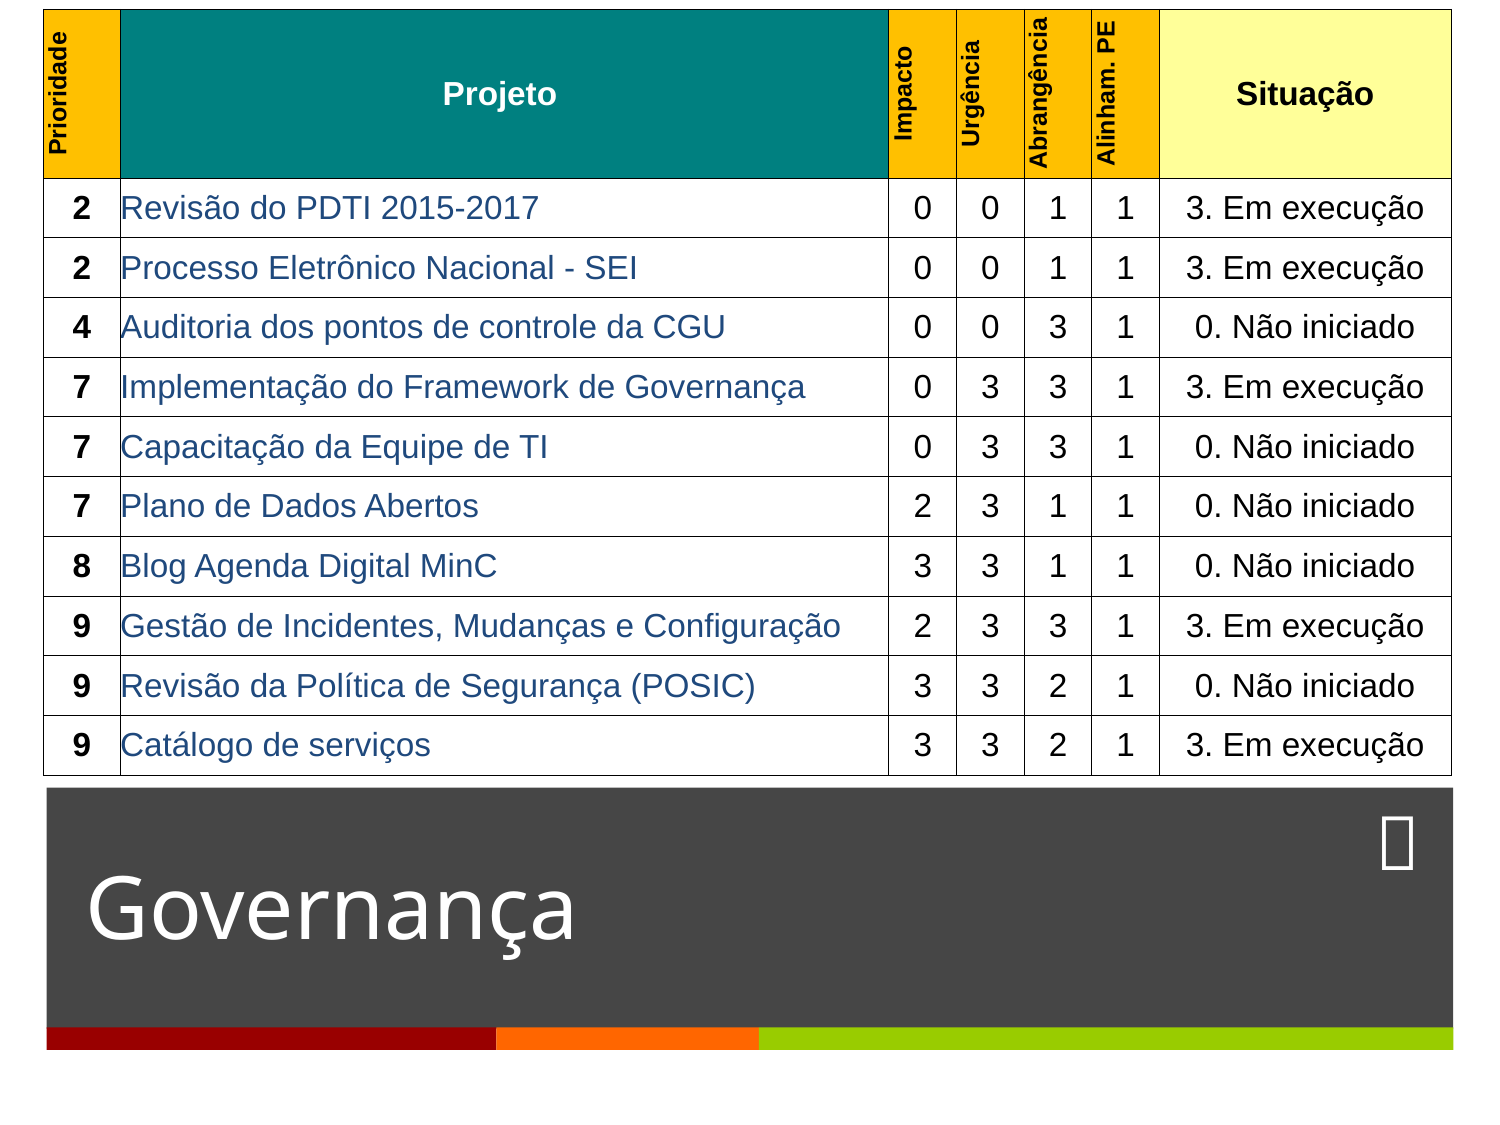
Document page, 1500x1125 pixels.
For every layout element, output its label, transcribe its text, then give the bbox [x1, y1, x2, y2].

table_cell 1 [1092, 656, 1159, 715]
table_cell 3 [957, 656, 1024, 715]
table_cell 3 [957, 417, 1024, 476]
table_cell 3 [957, 716, 1024, 775]
table_header Urgência [957, 10, 1024, 178]
table_cell 0. Não iniciado [1160, 417, 1451, 476]
table_header Impacto [889, 10, 956, 178]
table_cell 1 [1025, 179, 1091, 237]
table_cell Plano de Dados Abertos [121, 477, 888, 536]
table_cell 0 [889, 417, 956, 476]
table_cell 0 [957, 179, 1024, 237]
table_cell 7 [44, 417, 120, 476]
table_cell 0 [889, 298, 956, 357]
table_cell Processo Eletrônico Nacional - SEI [121, 238, 888, 297]
table_cell 3 [957, 597, 1024, 655]
table_cell Blog Agenda Digital MinC [121, 537, 888, 596]
table_header Situação [1160, 10, 1451, 178]
table_cell 3 [1025, 417, 1091, 476]
table_cell 0. Não iniciado [1160, 537, 1451, 596]
table_cell 3 [889, 656, 956, 715]
table_cell 0. Não iniciado [1160, 298, 1451, 357]
table_cell Revisão do PDTI 2015-2017 [121, 179, 888, 237]
table_cell 8 [44, 537, 120, 596]
table_cell 2 [1025, 716, 1091, 775]
table_cell 1 [1092, 477, 1159, 536]
table_cell 0 [957, 298, 1024, 357]
table_cell 3 [1025, 597, 1091, 655]
table_cell 0 [957, 238, 1024, 297]
table_cell 1 [1092, 537, 1159, 596]
table_cell 1 [1092, 238, 1159, 297]
table_cell 2 [44, 179, 120, 237]
table_cell 0 [889, 358, 956, 416]
table_cell 3 [957, 537, 1024, 596]
table_cell 4 [44, 298, 120, 357]
table_cell Catálogo de serviços [121, 716, 888, 775]
table_cell 9 [44, 716, 120, 775]
table_cell 1 [1025, 238, 1091, 297]
table_header Projeto [121, 10, 888, 178]
table_cell 0 [889, 238, 956, 297]
table_cell 9 [44, 597, 120, 655]
table_cell 0. Não iniciado [1160, 656, 1451, 715]
table_cell 7 [44, 358, 120, 416]
table_cell 3 [1025, 298, 1091, 357]
table_cell 1 [1025, 477, 1091, 536]
table_cell 2 [44, 238, 120, 297]
table_cell 3 [889, 537, 956, 596]
table_header Prioridade [44, 10, 120, 178]
table_header Alinham. PE [1092, 10, 1159, 178]
table_cell 1 [1092, 716, 1159, 775]
table_cell 0. Não iniciado [1160, 477, 1451, 536]
table_cell 3. Em execução [1160, 179, 1451, 237]
table_cell 1 [1025, 537, 1091, 596]
table_cell 3. Em execução [1160, 597, 1451, 655]
table_cell 0 [889, 179, 956, 237]
table_cell 3 [1025, 358, 1091, 416]
table_cell 2 [1025, 656, 1091, 715]
table_cell 1 [1092, 597, 1159, 655]
table_cell 7 [44, 477, 120, 536]
table_cell 3. Em execução [1160, 716, 1451, 775]
table_cell Auditoria dos pontos de controle da CGU [121, 298, 888, 357]
table_cell 1 [1092, 298, 1159, 357]
table_cell 3 [957, 358, 1024, 416]
table_cell 2 [889, 597, 956, 655]
table_cell 1 [1092, 358, 1159, 416]
table_cell 1 [1092, 179, 1159, 237]
table_cell 9 [44, 656, 120, 715]
table_cell Revisão da Política de Segurança (POSIC) [121, 656, 888, 715]
table_cell 2 [889, 477, 956, 536]
table_cell 1 [1092, 417, 1159, 476]
table_cell Capacitação da Equipe de TI [121, 417, 888, 476]
table_cell 3. Em execução [1160, 238, 1451, 297]
table_cell Implementação do Framework de Governança [121, 358, 888, 416]
table_cell 3. Em execução [1160, 358, 1451, 416]
table_cell 3 [957, 477, 1024, 536]
title Governança [70, 791, 1346, 965]
table_cell 3 [889, 716, 956, 775]
table_cell Gestão de Incidentes, Mudanças e Configuração [121, 597, 888, 655]
table_header Abrangência [1025, 10, 1091, 178]
